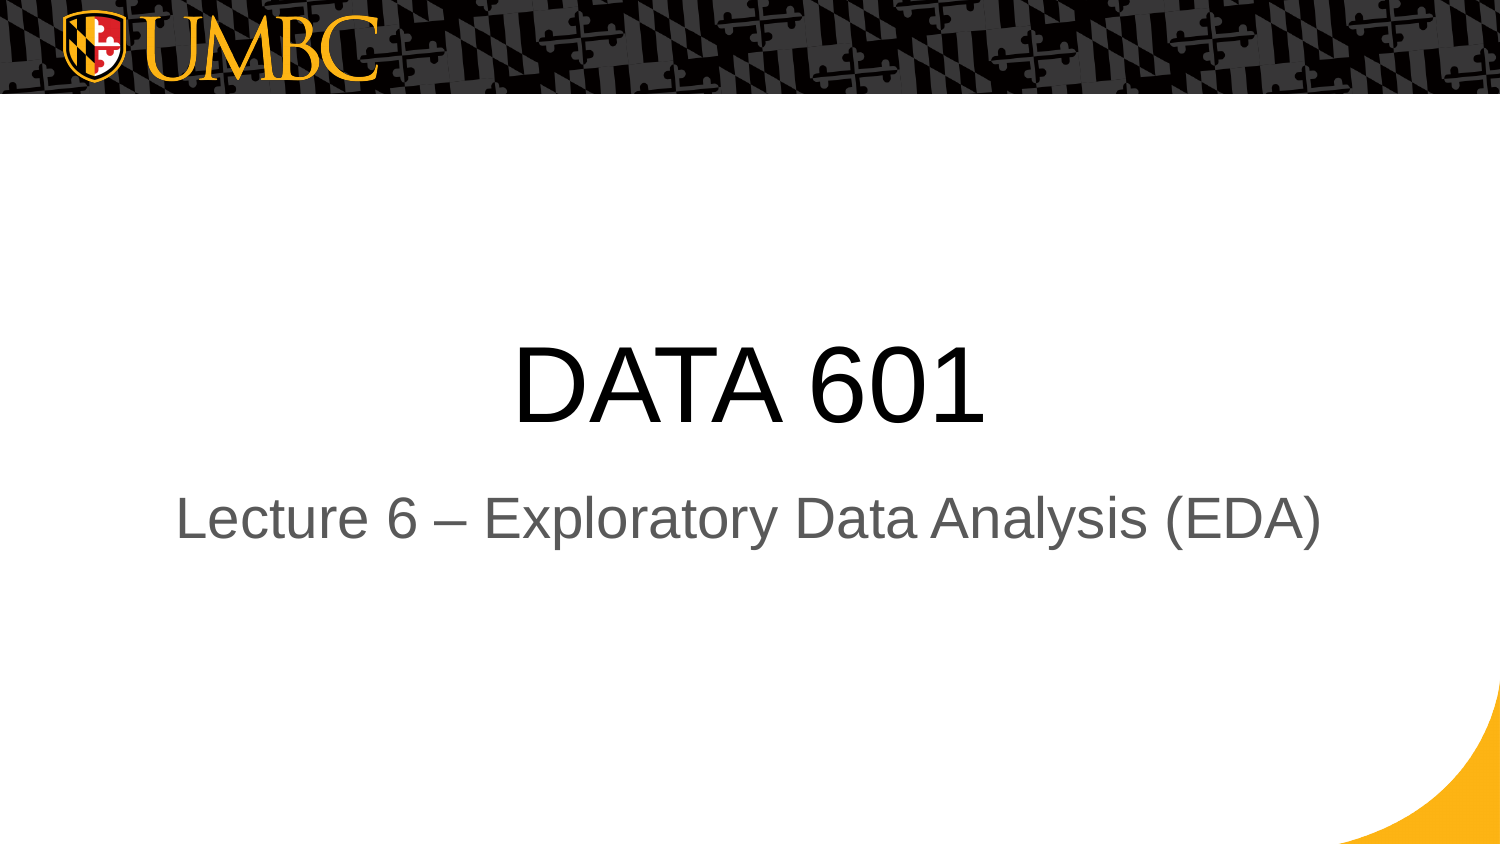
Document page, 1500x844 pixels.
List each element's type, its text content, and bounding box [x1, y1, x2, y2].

picture [0, 0, 1500, 94]
subtitle Lecture 6 – Exploratory Data Analysis (EDA) [51, 464, 1449, 595]
title DATA 601 [51, 122, 1449, 459]
picture [1338, 679, 1500, 844]
